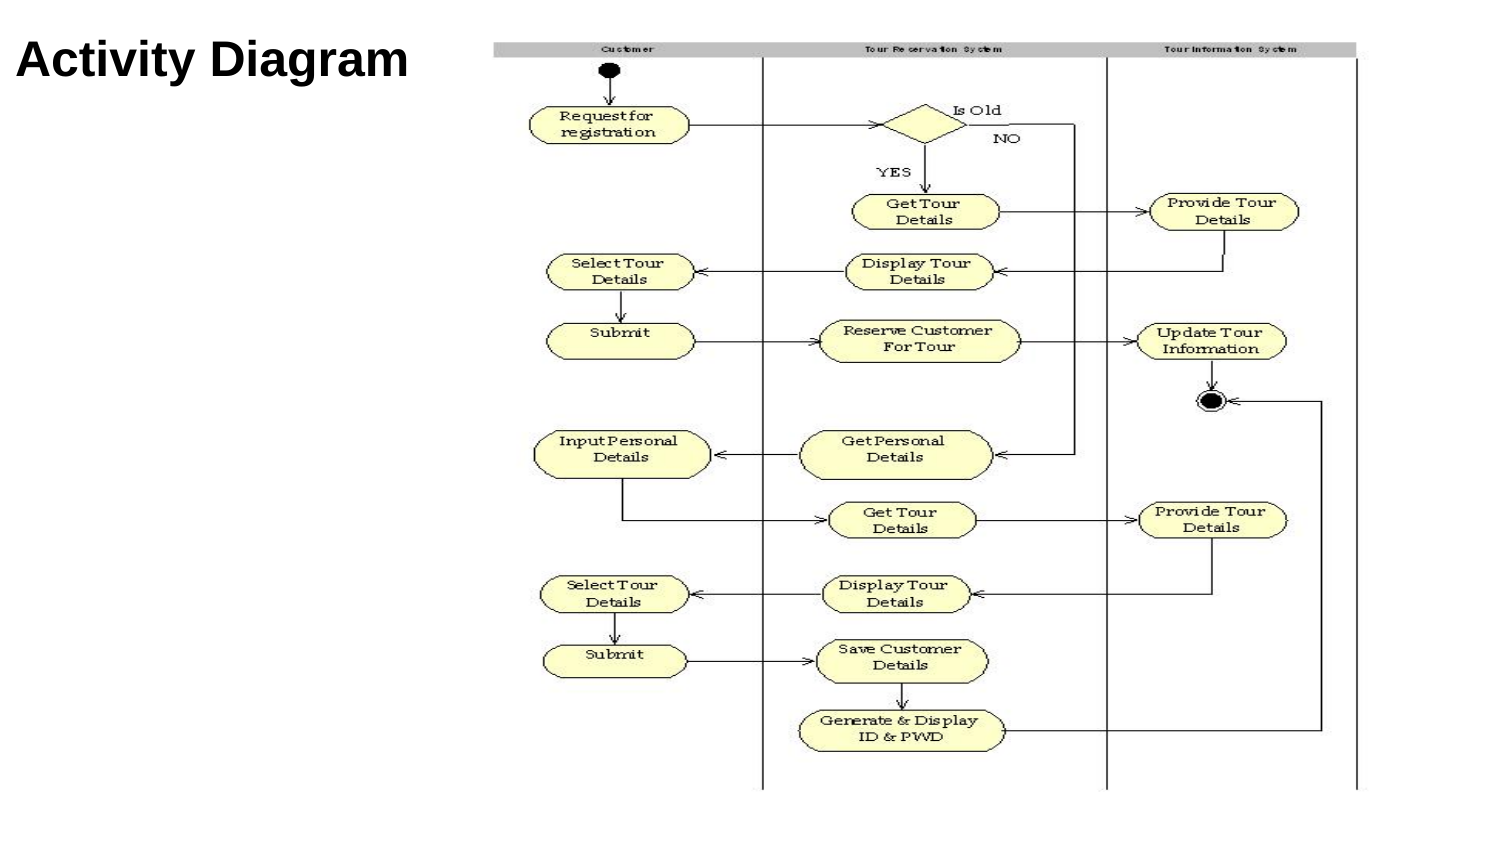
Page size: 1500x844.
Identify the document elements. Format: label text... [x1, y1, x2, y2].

picture [435, 0, 1500, 792]
title Activity Diagram [0, 11, 430, 83]
